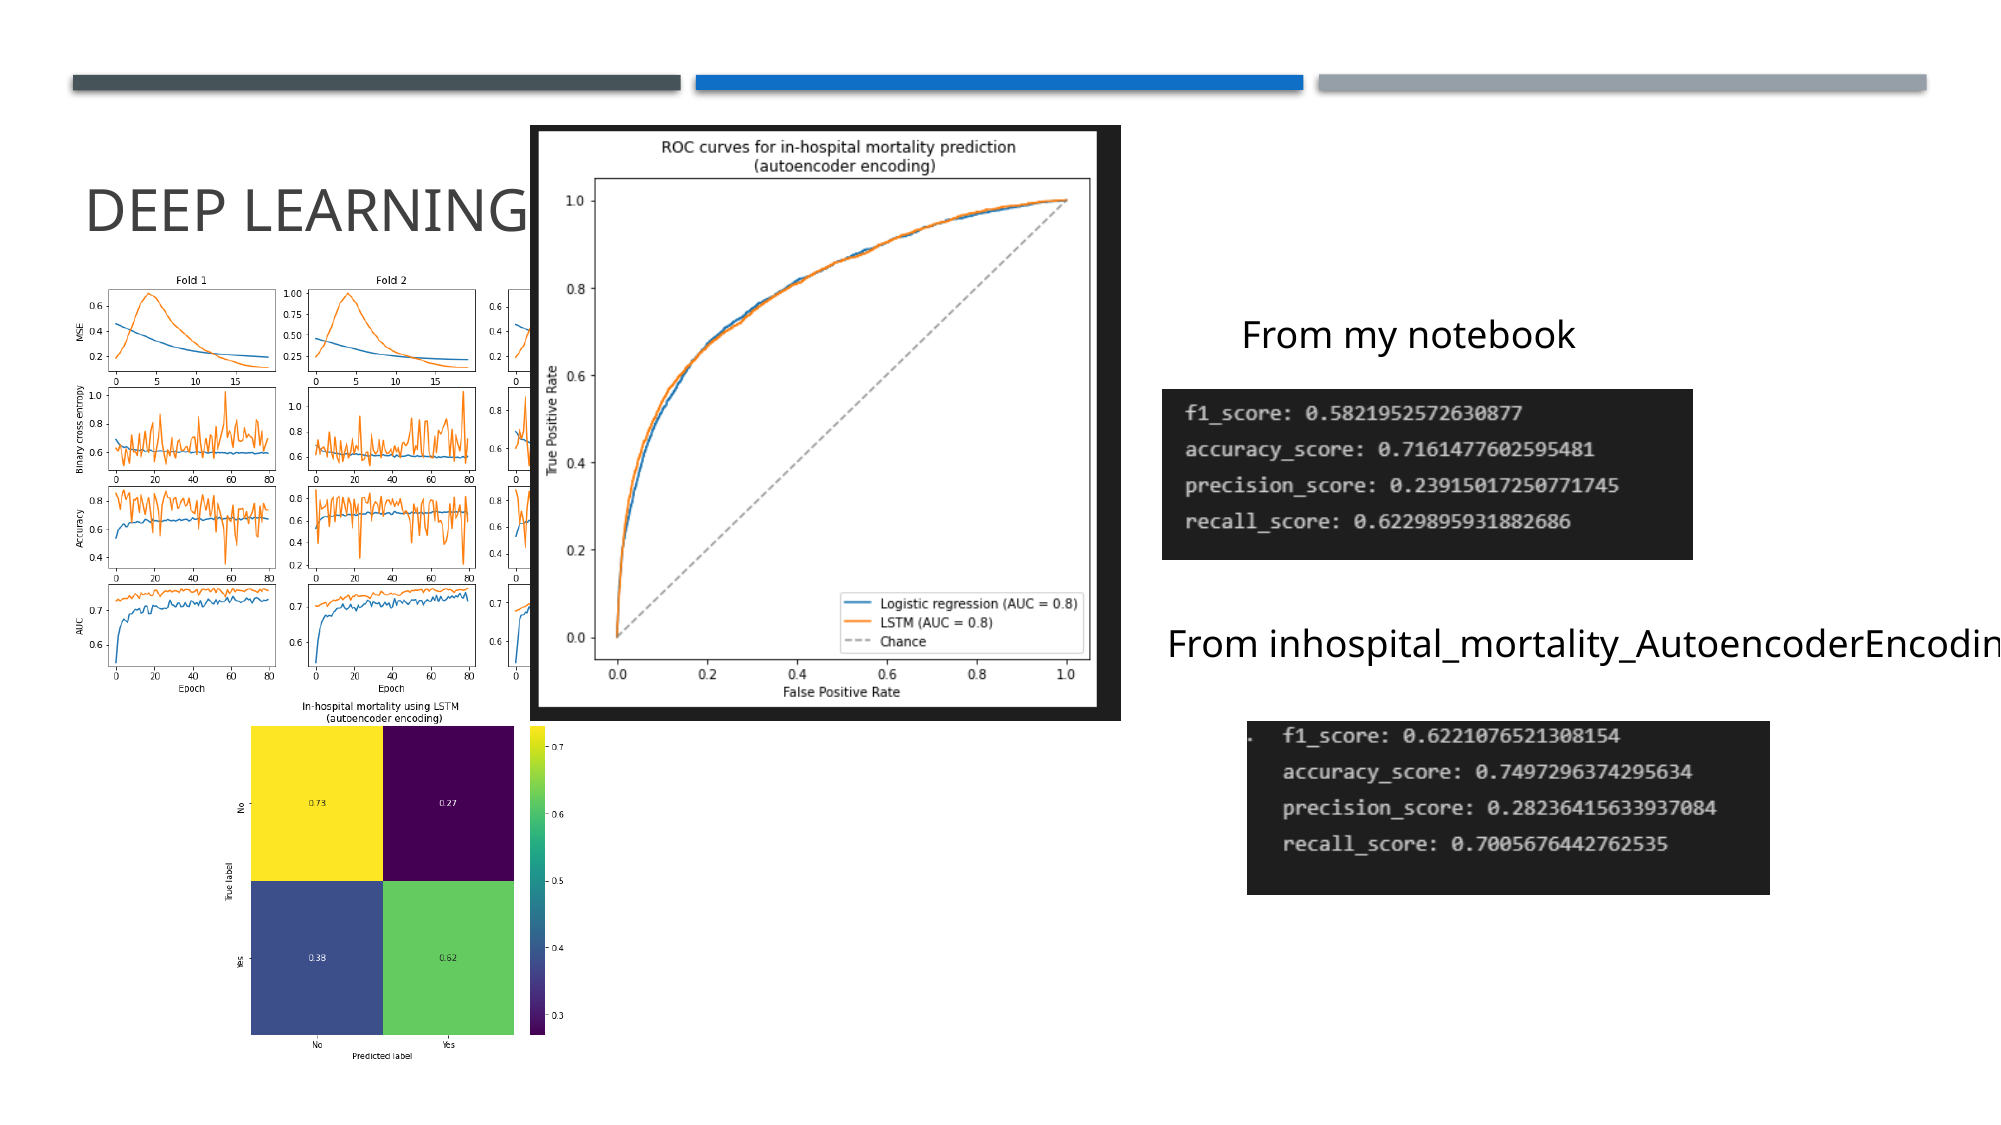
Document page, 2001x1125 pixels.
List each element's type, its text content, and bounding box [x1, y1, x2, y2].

picture [1246, 720, 1770, 895]
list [1162, 388, 1693, 561]
text_box From my notebook [1226, 303, 2000, 364]
text_box From inhospital_mortality_AutoencoderEncoding [1152, 612, 2000, 673]
title Deep learning [70, 55, 1880, 251]
picture [69, 124, 1121, 1062]
